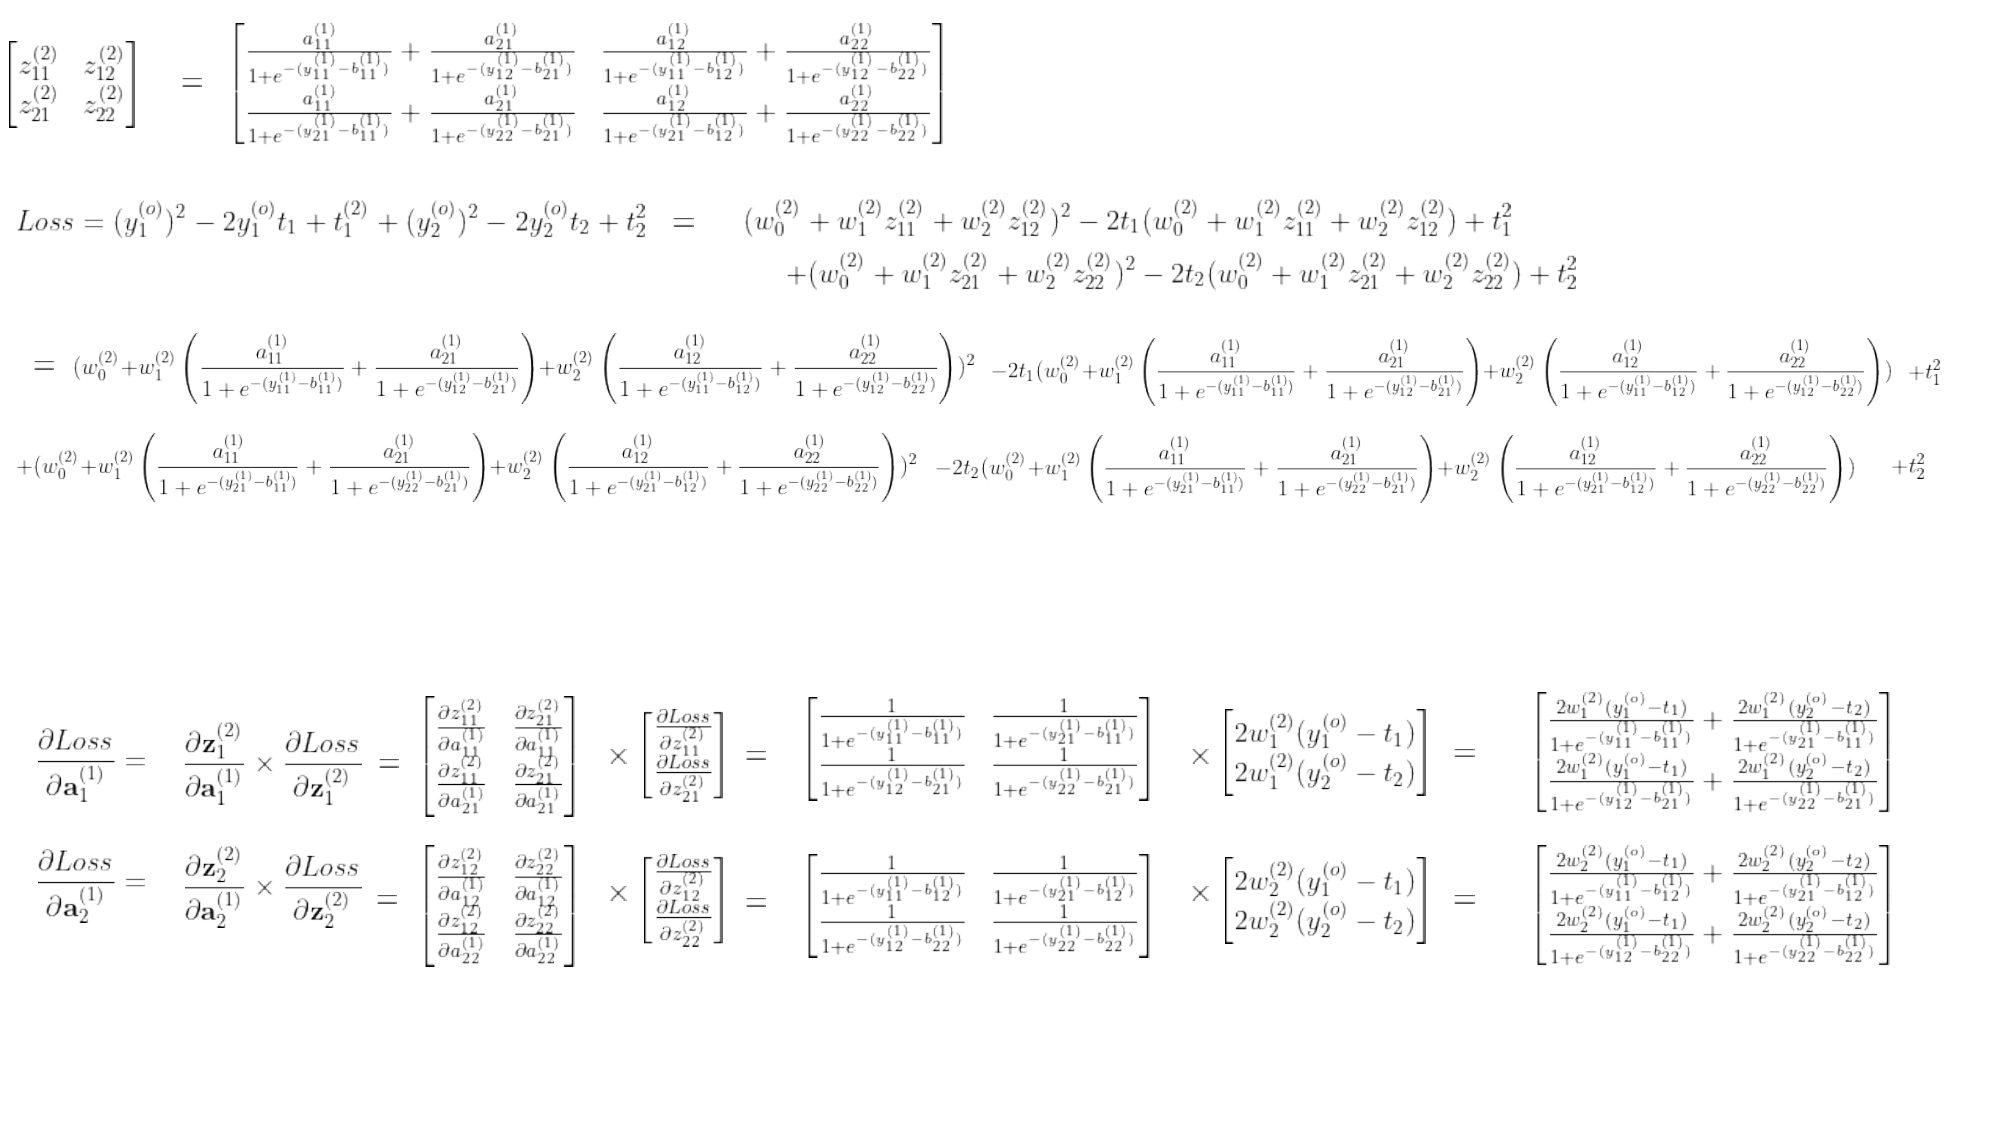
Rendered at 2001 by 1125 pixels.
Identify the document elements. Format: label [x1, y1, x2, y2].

picture [234, 23, 943, 146]
picture [745, 198, 1511, 238]
picture [806, 854, 1150, 958]
picture [32, 361, 54, 370]
picture [1536, 845, 1890, 968]
picture [936, 435, 1855, 504]
picture [376, 895, 397, 904]
picture [1453, 749, 1475, 757]
picture [1225, 857, 1426, 944]
picture [185, 721, 362, 805]
picture [38, 727, 145, 802]
picture [672, 218, 694, 227]
picture [610, 749, 627, 764]
picture [424, 845, 575, 967]
picture [377, 759, 399, 768]
picture [786, 251, 1576, 291]
picture [74, 333, 974, 404]
picture [806, 697, 1150, 801]
picture [9, 41, 135, 128]
picture [16, 433, 916, 502]
picture [185, 845, 362, 928]
picture [992, 338, 1892, 406]
picture [1225, 709, 1426, 796]
picture [424, 696, 575, 817]
picture [1536, 692, 1890, 814]
picture [644, 709, 723, 802]
picture [1192, 749, 1209, 764]
picture [745, 898, 766, 907]
picture [38, 849, 145, 923]
picture [1908, 359, 1940, 385]
picture [16, 199, 645, 239]
picture [610, 886, 627, 901]
picture [1192, 886, 1209, 901]
picture [1891, 453, 1924, 480]
picture [181, 78, 202, 87]
picture [644, 854, 723, 947]
picture [1453, 895, 1475, 904]
picture [745, 751, 766, 760]
